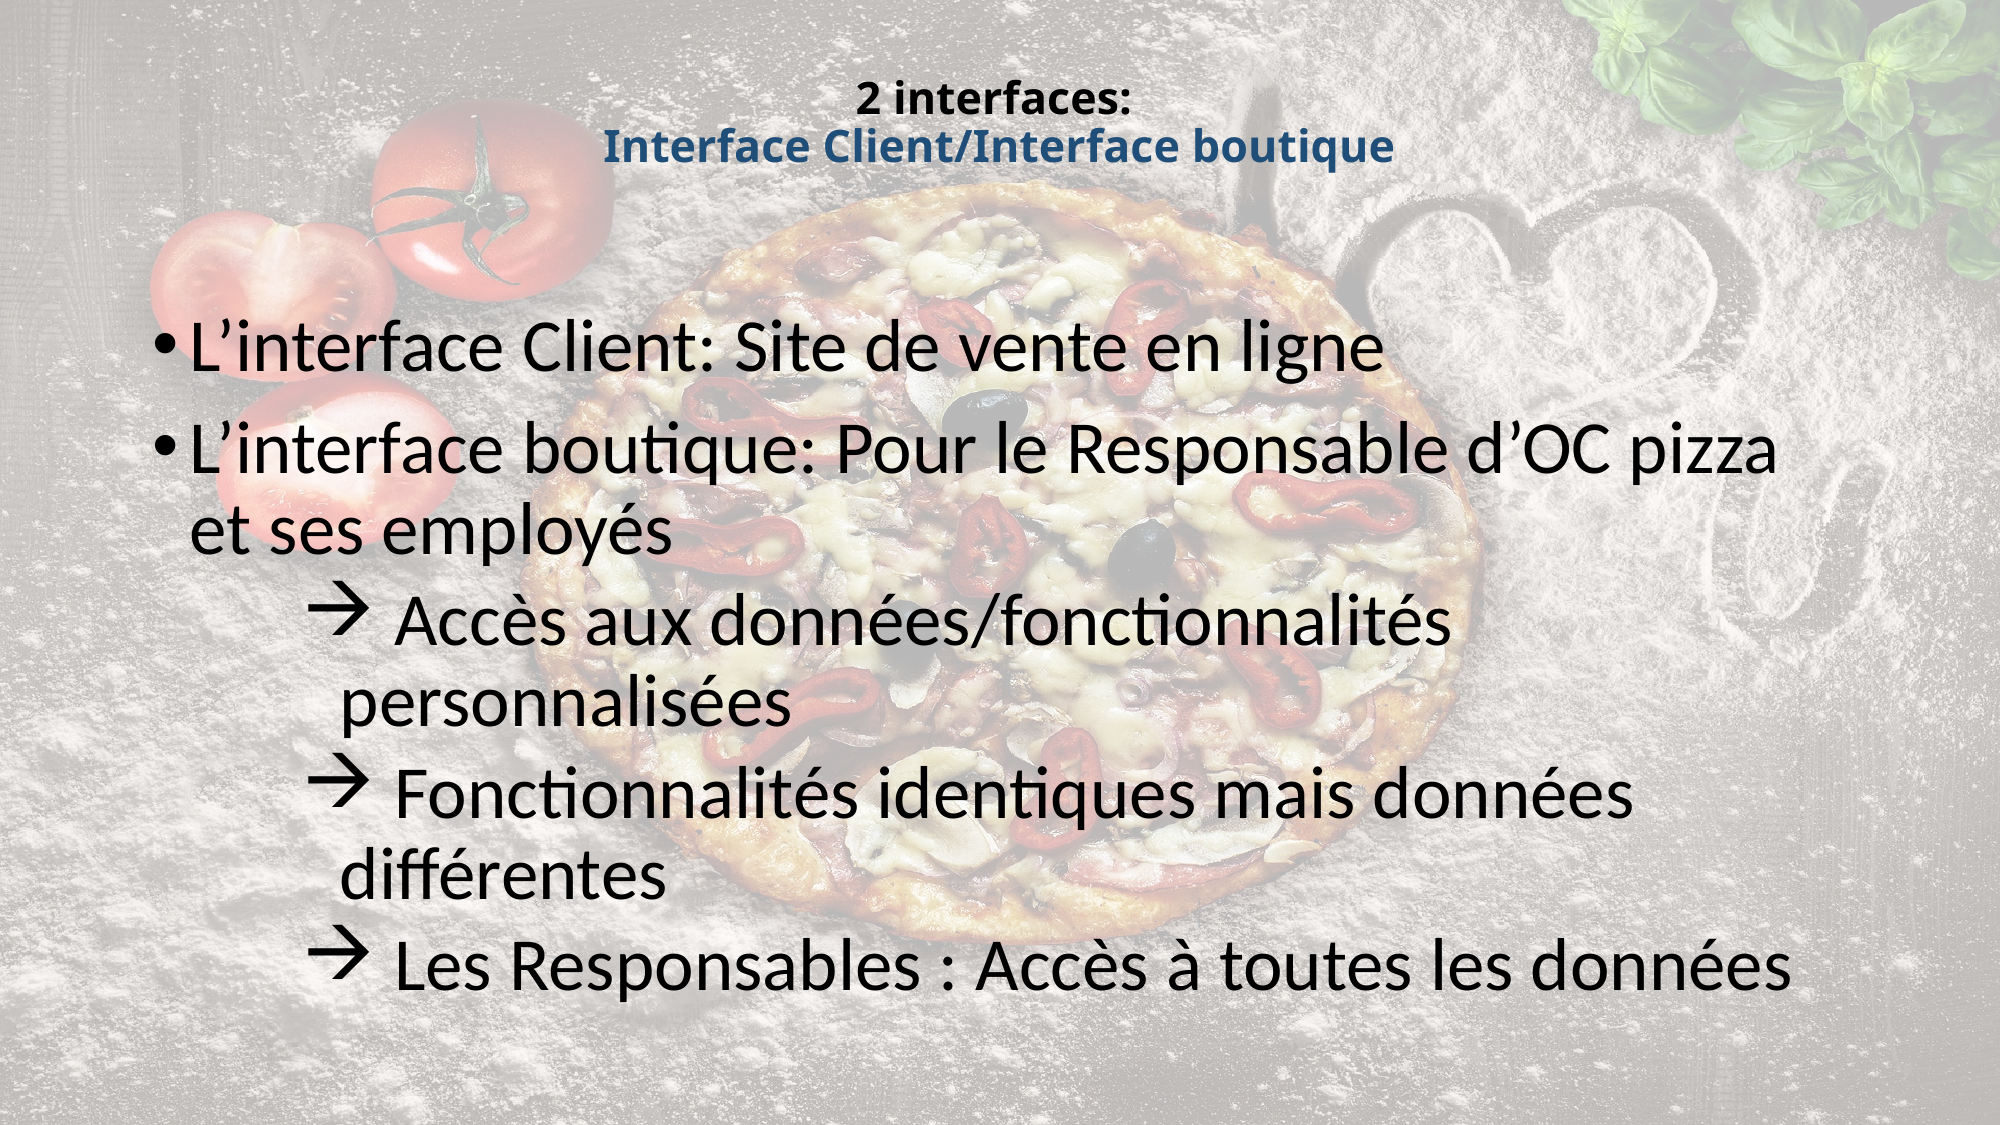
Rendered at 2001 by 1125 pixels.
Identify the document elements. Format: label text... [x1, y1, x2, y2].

list L’interface Client: Site de vente en ligne L’interface boutique: Pour le Responsable d’OC pizza et ses employés Accès aux données/fonctionnalités personnalisées Fonctionnalités identiques mais données différentes Les Responsables : Accès à toutes les données [137, 299, 1863, 1014]
title 2 interfaces: Interface Client/Interface boutique [137, 18, 1863, 236]
